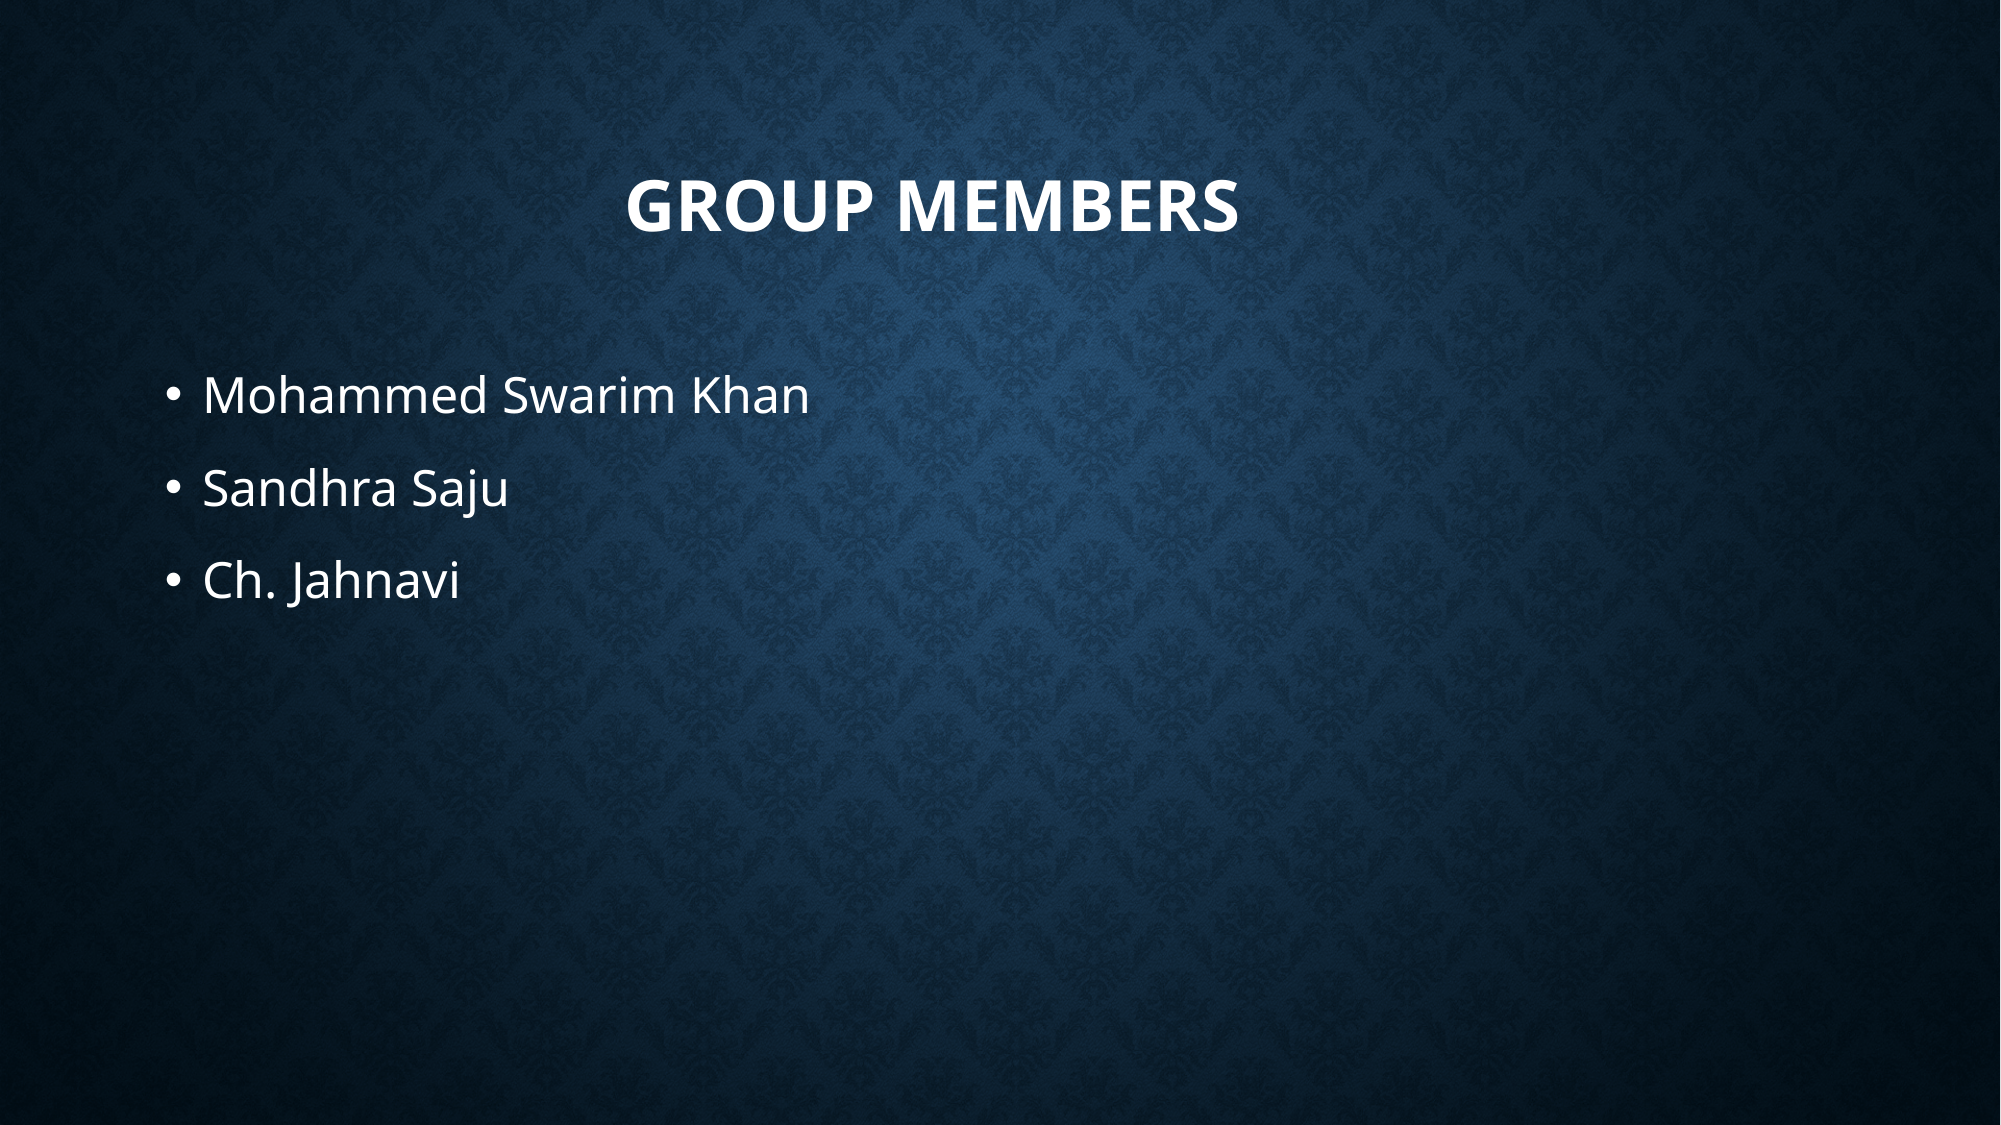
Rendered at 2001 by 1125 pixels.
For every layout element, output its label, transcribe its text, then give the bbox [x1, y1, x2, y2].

list Mohammed Swarim Khan Sandhra Saju Ch. Jahnavi [149, 343, 1849, 950]
title Group Members [149, 99, 1849, 318]
